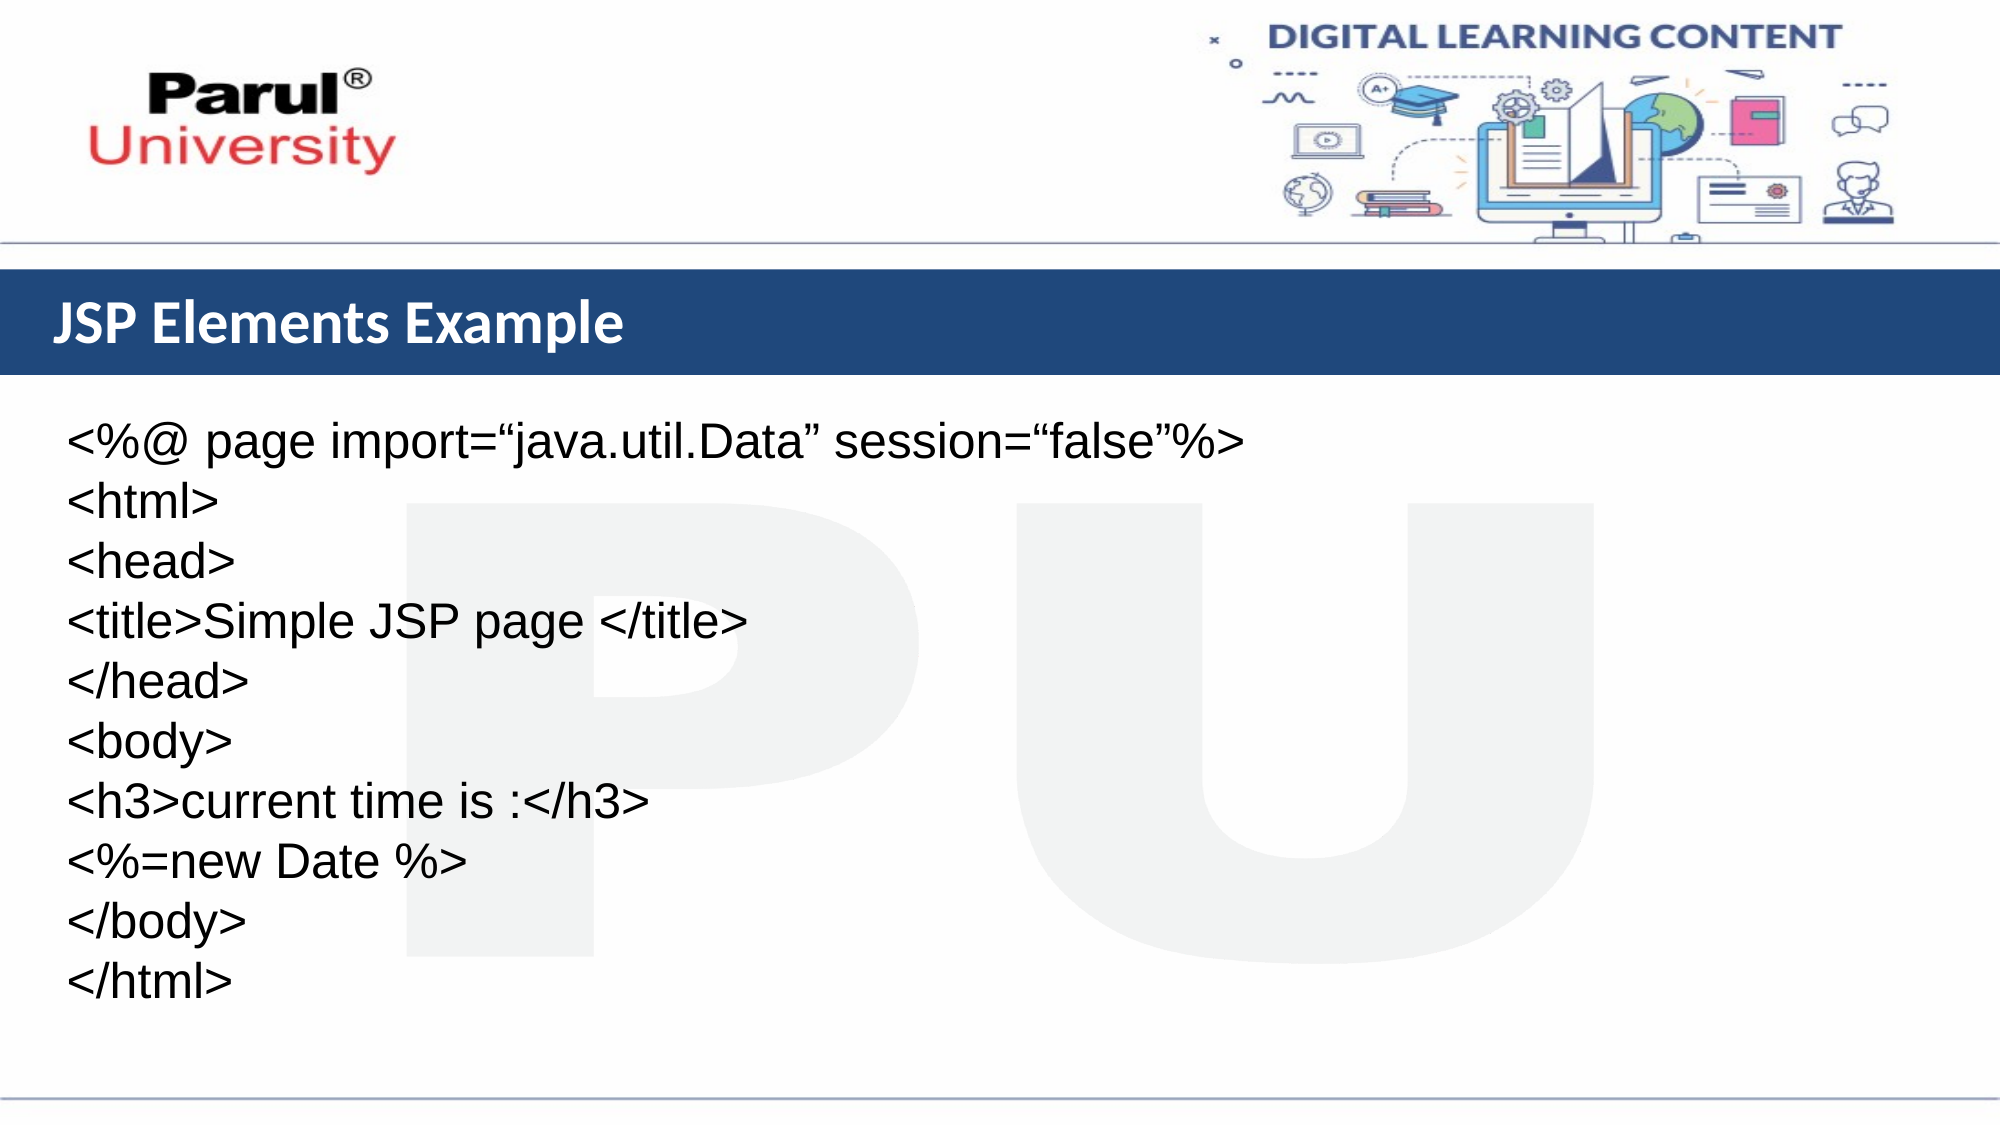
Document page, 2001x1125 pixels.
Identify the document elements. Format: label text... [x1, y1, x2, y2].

picture [0, 375, 2000, 1125]
title JSP Elements Example [51, 278, 1978, 469]
text_box <%@ page import=“java.util.Data” session=“false”%> <html> <head> <title>Simple JSP page </title> </head> <body> <h3>current time is :</h3> <%=new Date %> </body> </html> [51, 400, 1958, 1016]
picture [0, 0, 2000, 269]
